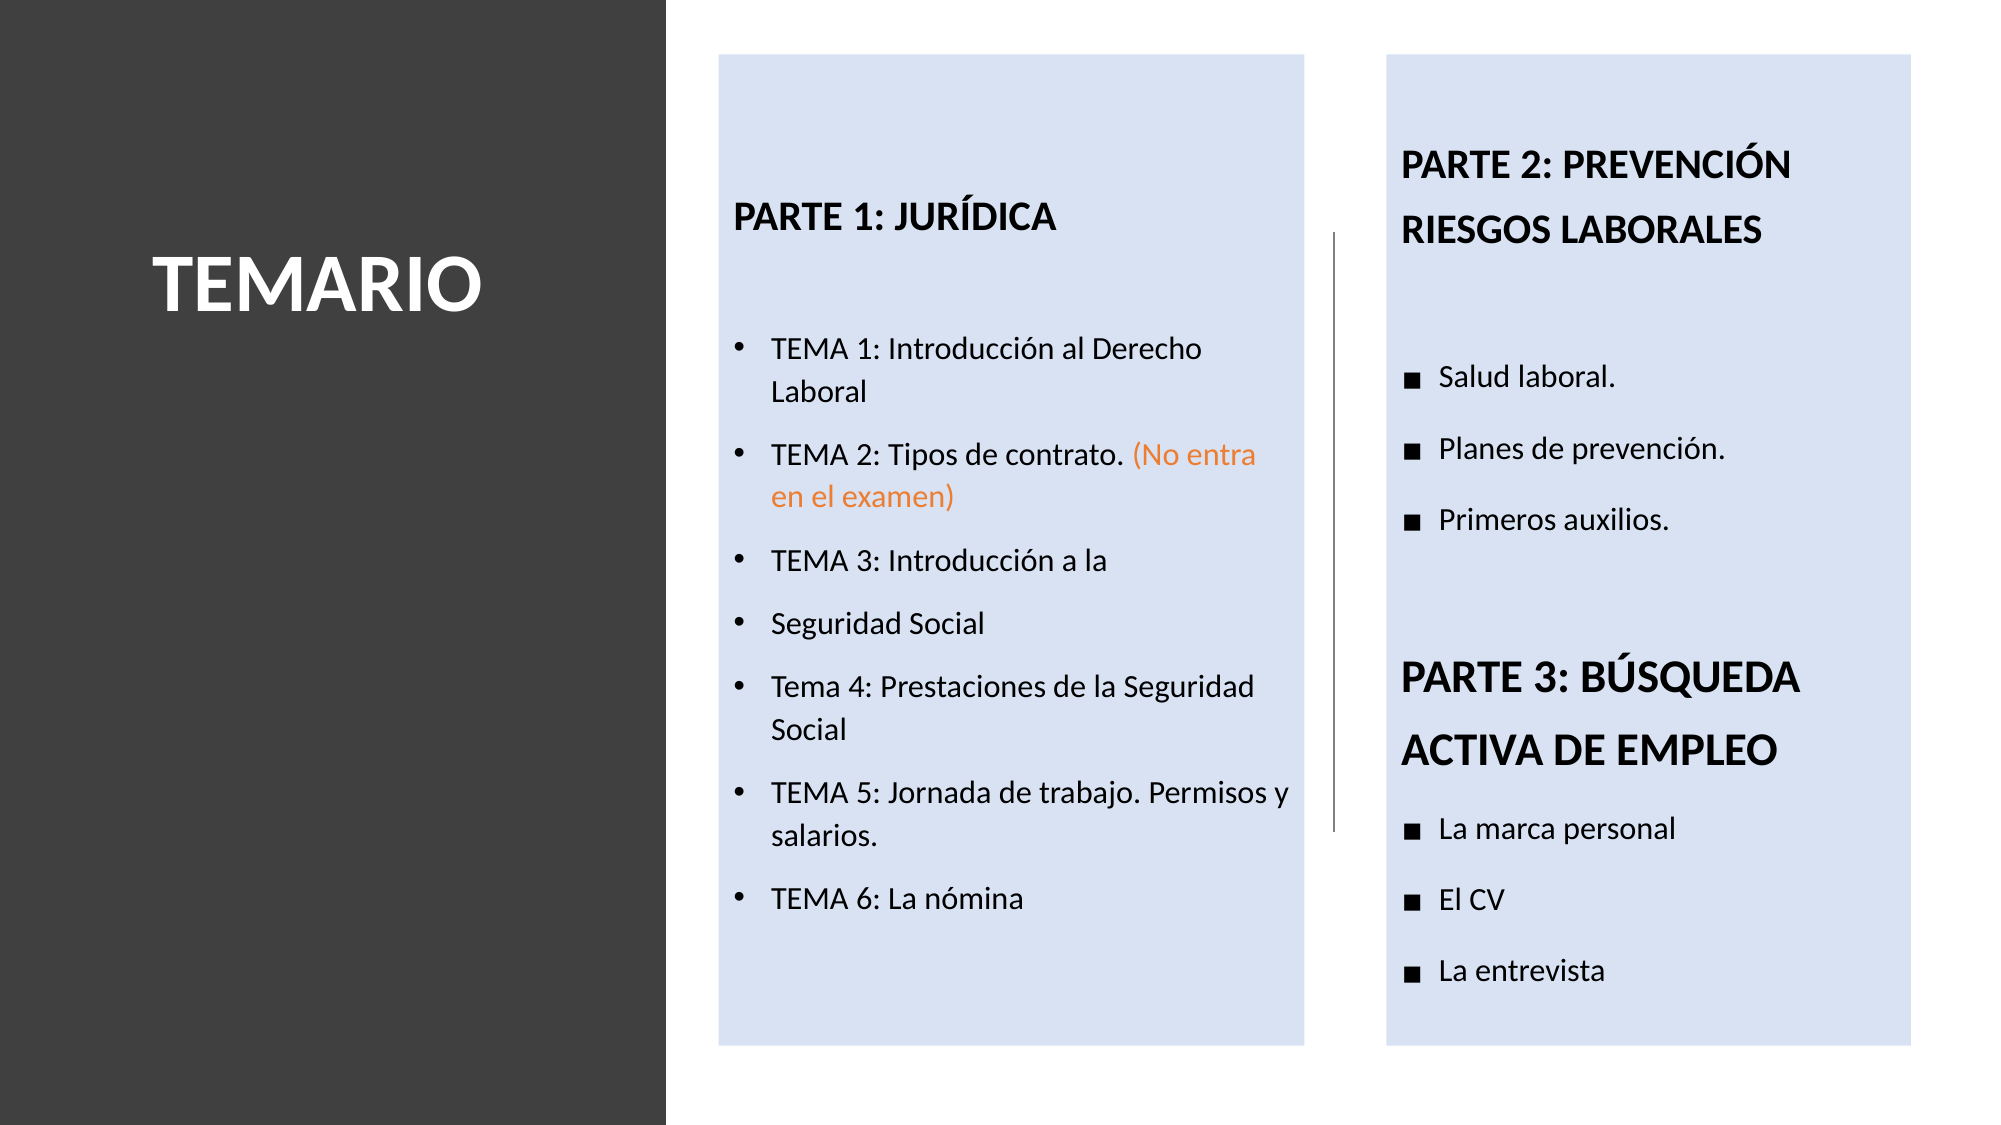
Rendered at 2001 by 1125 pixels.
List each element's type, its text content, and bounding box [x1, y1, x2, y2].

text_box [0, 0, 666, 1125]
title TEMARIO [137, 231, 613, 948]
list PARTE 2: PREVENCIÓN RIESGOS LABORALES Salud laboral. Planes de prevención. Primeros auxilios. PARTE 3: BÚSQUEDA ACTIVA DE EMPLEO La marca personal El CV La entrevista [1386, 54, 1911, 1046]
list PARTE 1: JURÍDICA TEMA 1: Introducción al Derecho Laboral TEMA 2: Tipos de contrato. (No entra en el examen) TEMA 3: Introducción a la Seguridad Social Tema 4: Prestaciones de la Seguridad Social TEMA 5: Jornada de trabajo. Permisos y salarios. TEMA 6: La nómina [718, 54, 1305, 1046]
